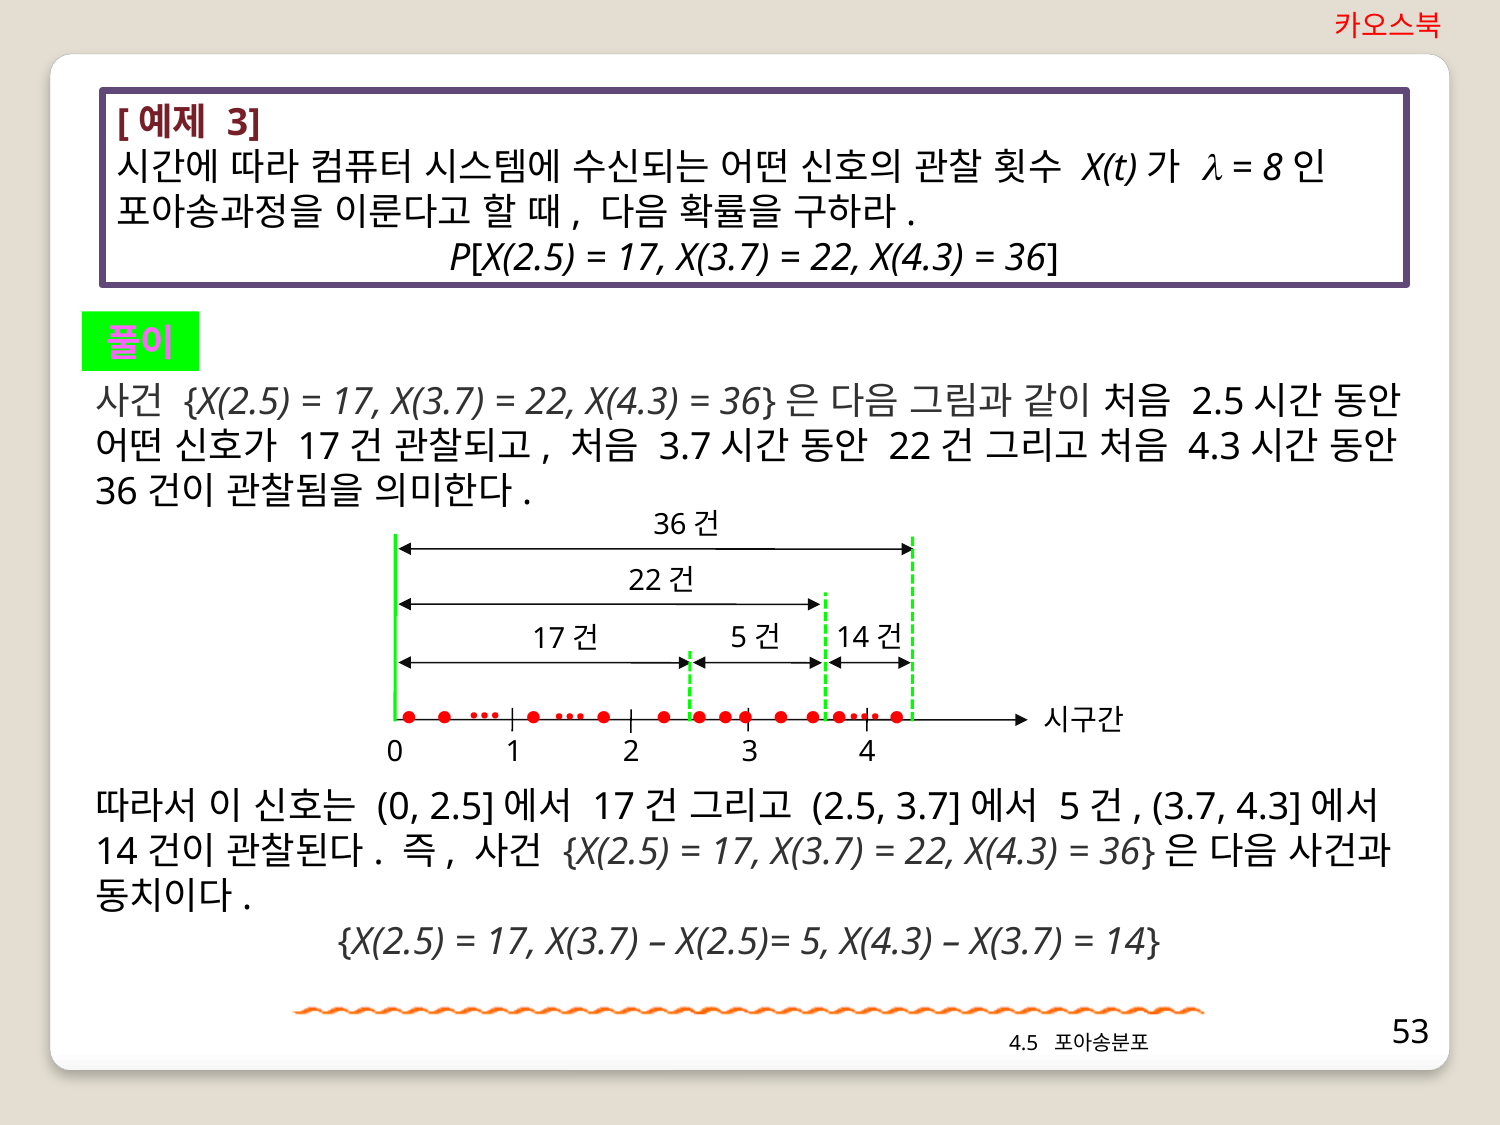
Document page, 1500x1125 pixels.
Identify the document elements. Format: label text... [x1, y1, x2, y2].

text_box 카오스북 [1277, 0, 1500, 50]
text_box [359, 498, 1149, 776]
slide_number 53 [1369, 1002, 1445, 1063]
text_box [예제 3] 시간에 따라 컴퓨터 시스템에 수신되는 어떤 신호의 관찰 횟수 X(t)가 l = 8인 포아송과정을 이룬다고 할 때, 다음 확률을 구하라. P[X(2.5) = 17, X(3.7) = 22, X(4.3) = 36] [99, 87, 1410, 288]
text_box 풀이 [81, 311, 200, 369]
footer 4.5 포아송분포 [994, 1002, 1369, 1063]
text_box 사건 {X(2.5) = 17, X(3.7) = 22, X(4.3) = 36}은 다음 그림과 같이 처음 2.5시간 동안 어떤 신호가 17건 관찰되고, 처음 3.7시간 동안 22건 그리고 처음 4.3시간 동안 36건이 관찰됨을 의미한다. 따라서 이 신호는 (0, 2.5]에서 17건 그리고 (2.5, 3.7]에서 5건, (3.7, 4.3]에서 14건이 관찰된다. 즉, 사건 {X(2.5) = 17, X(3.7) = 22, X(4.3) = 36}은 다음 사건과 동치이다. {X(2.5) = 17, X(3.7) – X(2.5)= 5, X(4.3) – X(3.7) = 14} [80, 369, 1418, 970]
picture [281, 1003, 1219, 1020]
